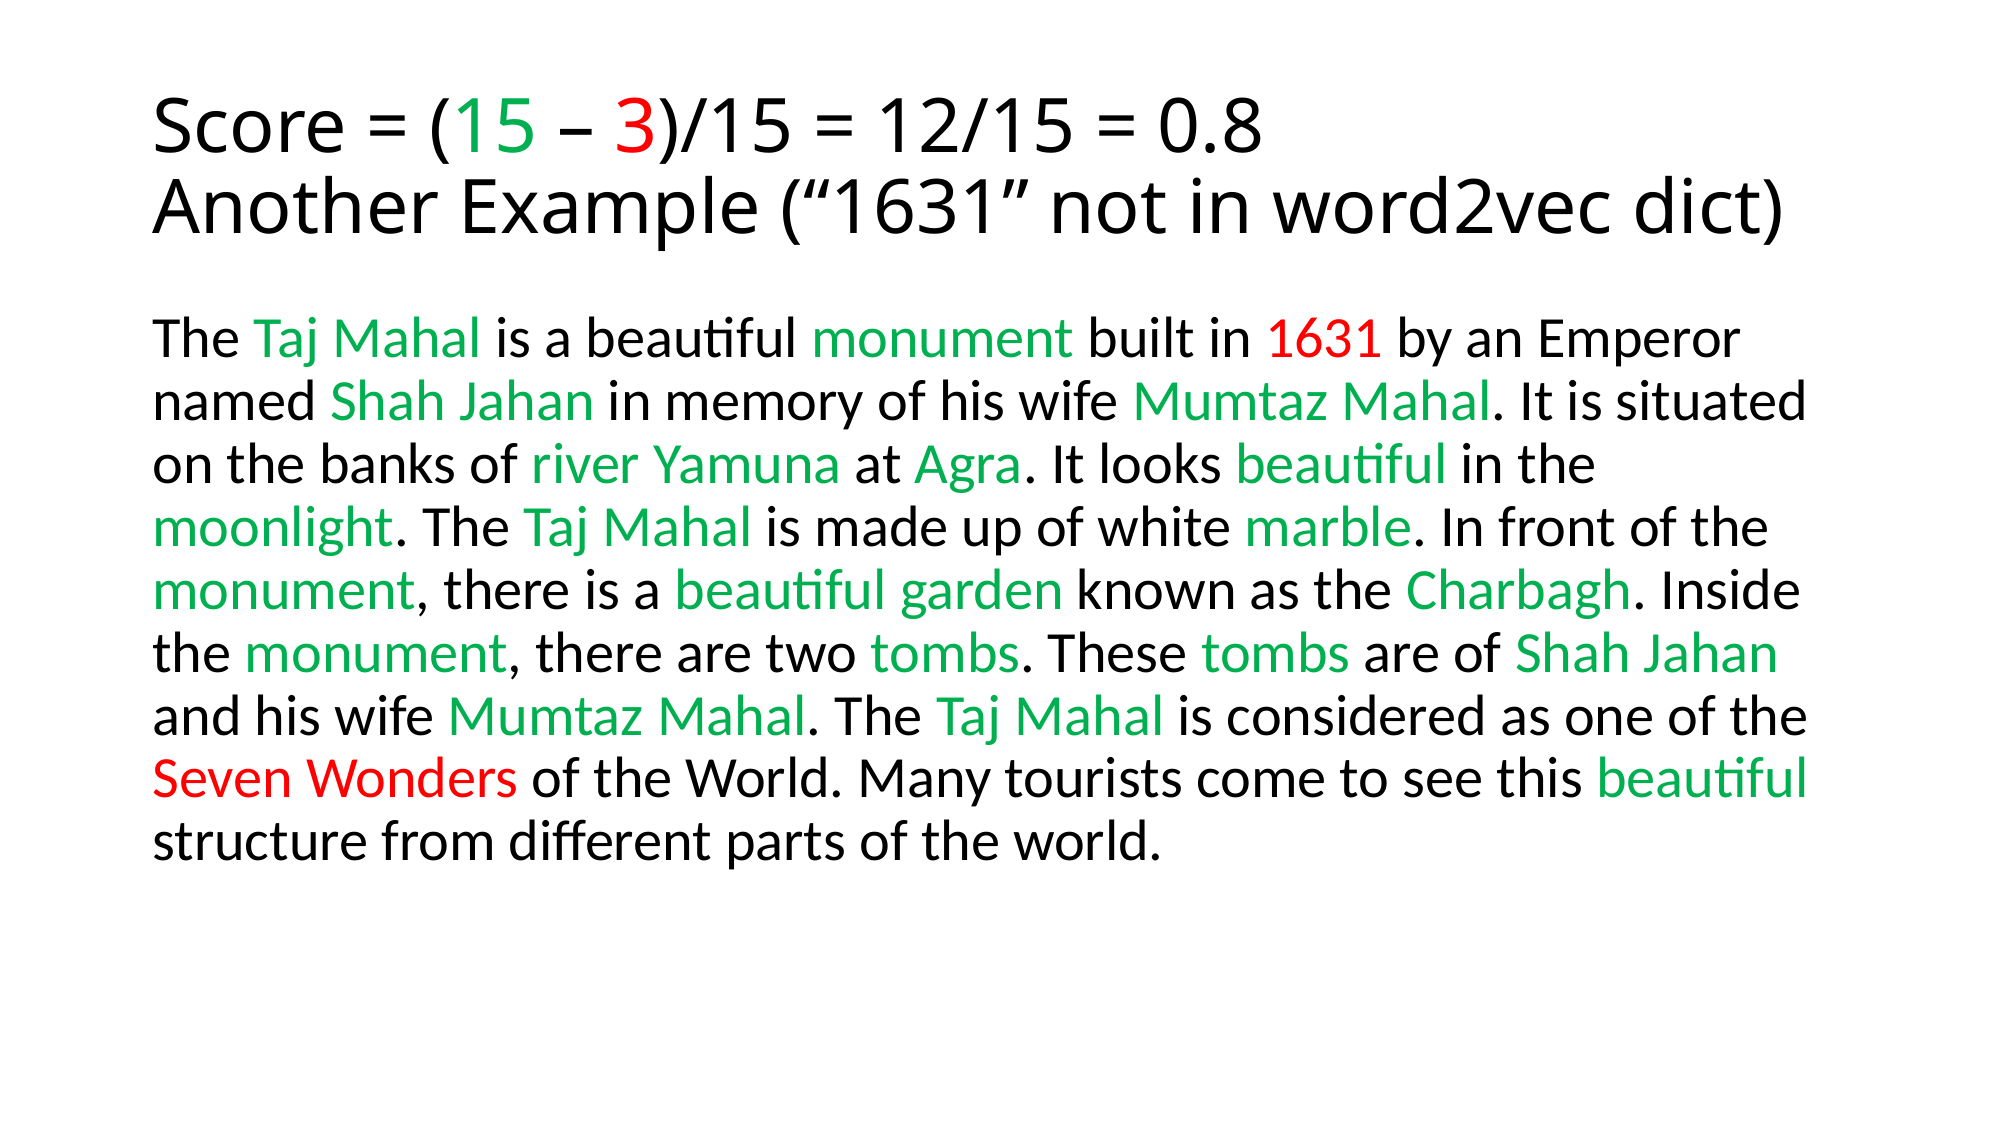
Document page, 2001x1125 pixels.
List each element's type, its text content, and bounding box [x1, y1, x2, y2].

title Score = (15 – 3)/15 = 12/15 = 0.8 Another Example (“1631” not in word2vec dict) [137, 59, 1863, 278]
list The Taj Mahal is a beautiful monument built in 1631 by an Emperor named Shah Jahan in memory of his wife Mumtaz Mahal. It is situated on the banks of river Yamuna at Agra. It looks beautiful in the moonlight. The Taj Mahal is made up of white marble. In front of the monument, there is a beautiful garden known as the Charbagh. Inside the monument, there are two tombs. These tombs are of Shah Jahan and his wife Mumtaz Mahal. The Taj Mahal is considered as one of the Seven Wonders of the World. Many tourists come to see this beautiful structure from different parts of the world. [137, 299, 1863, 1014]
